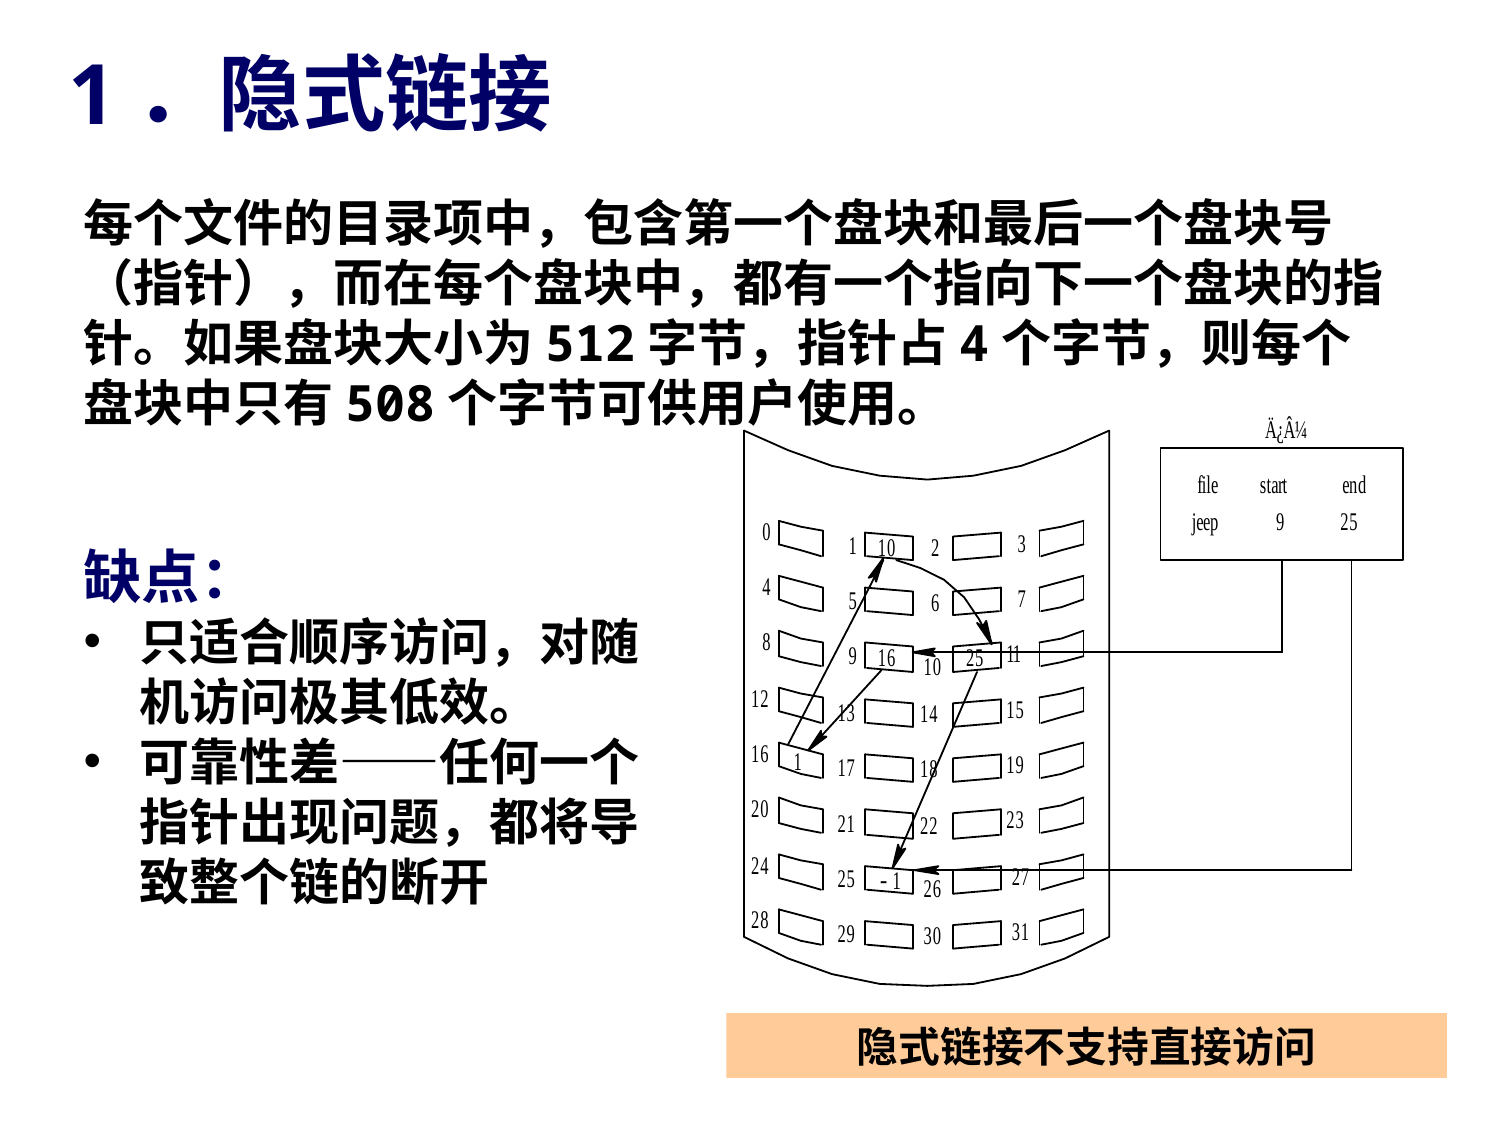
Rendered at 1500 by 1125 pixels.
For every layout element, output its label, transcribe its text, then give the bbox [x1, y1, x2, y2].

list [714, 402, 1447, 994]
text_box 隐式链接不支持直接访问 [726, 1013, 1447, 1078]
text_box 每个文件的目录项中，包含第一个盘块和最后一个盘块号（指针），而在每个盘块中，都有一个指向下一个盘块的指针。如果盘块大小为512字节，指针占4个字节，则每个盘块中只有508个字节可供用户使用。 [68, 184, 1410, 440]
text_box 缺点： 只适合顺序访问，对随机访问极其低效。 可靠性差——任何一个指针出现问题，都将导致整个链的断开 [68, 533, 674, 918]
title 1．隐式链接 [52, 34, 1468, 150]
